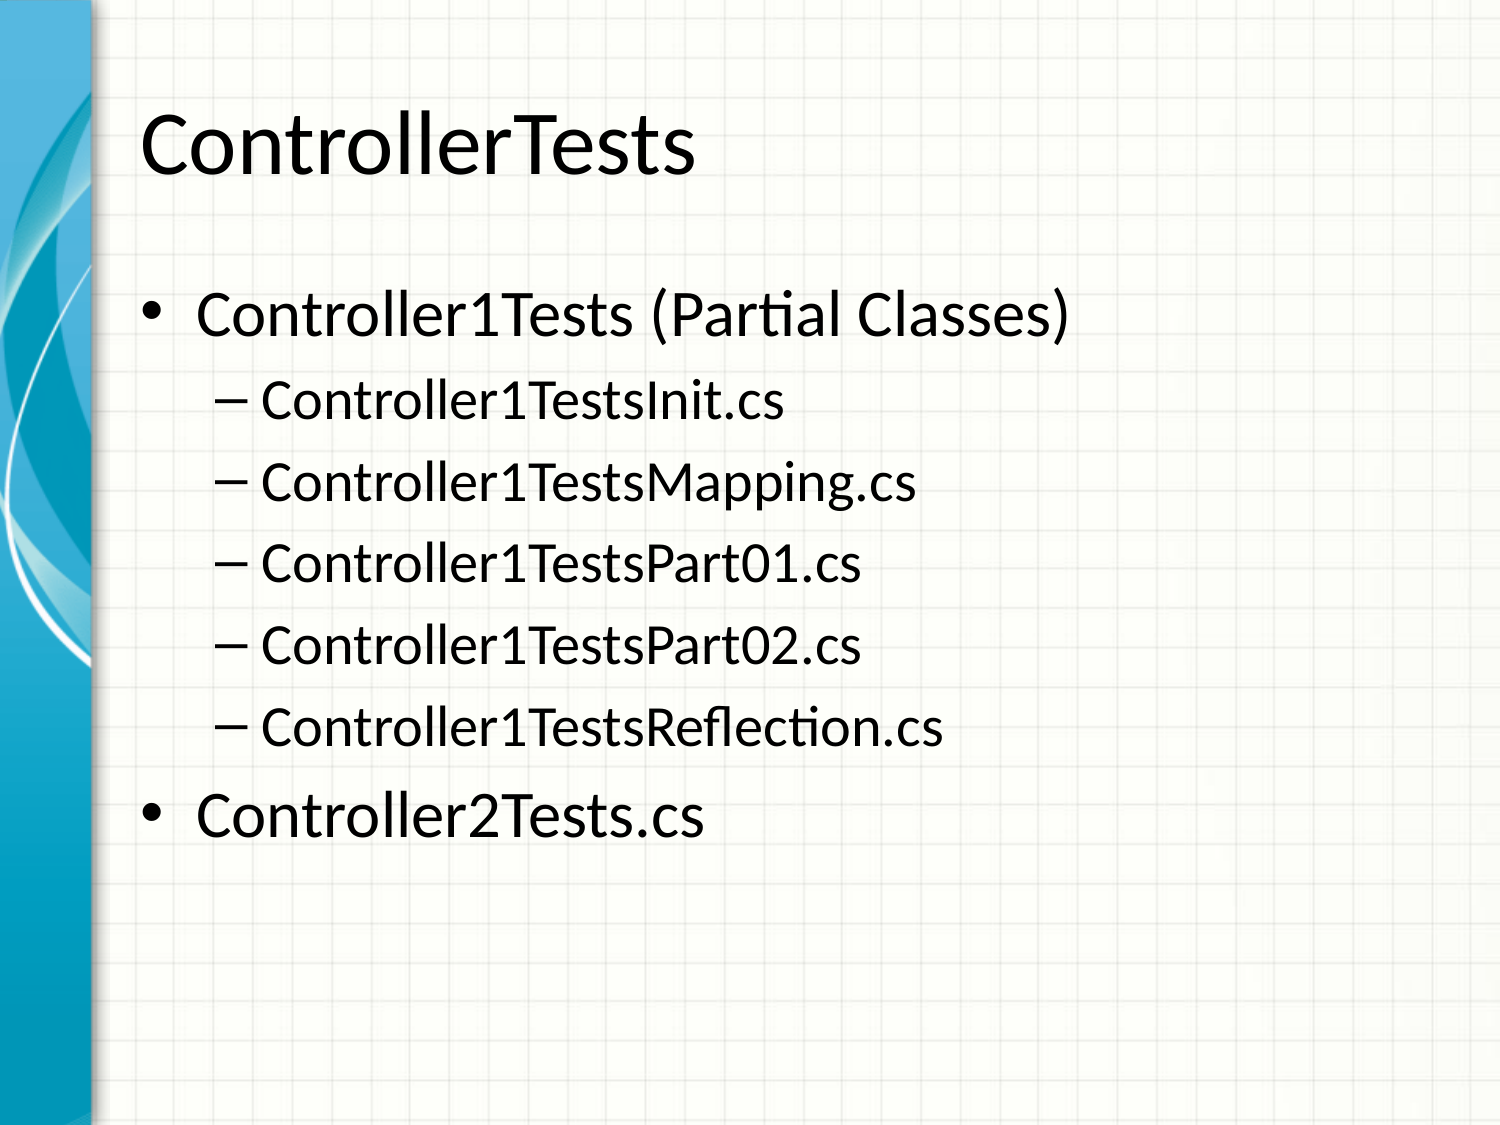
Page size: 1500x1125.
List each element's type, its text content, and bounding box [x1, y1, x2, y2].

picture [0, 0, 1500, 1125]
list Controller1Tests (Partial Classes) Controller1TestsInit.cs Controller1TestsMapping.cs Controller1TestsPart01.cs Controller1TestsPart02.cs Controller1TestsReflection.cs Controller2Tests.cs [125, 261, 1450, 967]
title ControllerTests [125, 44, 1450, 232]
